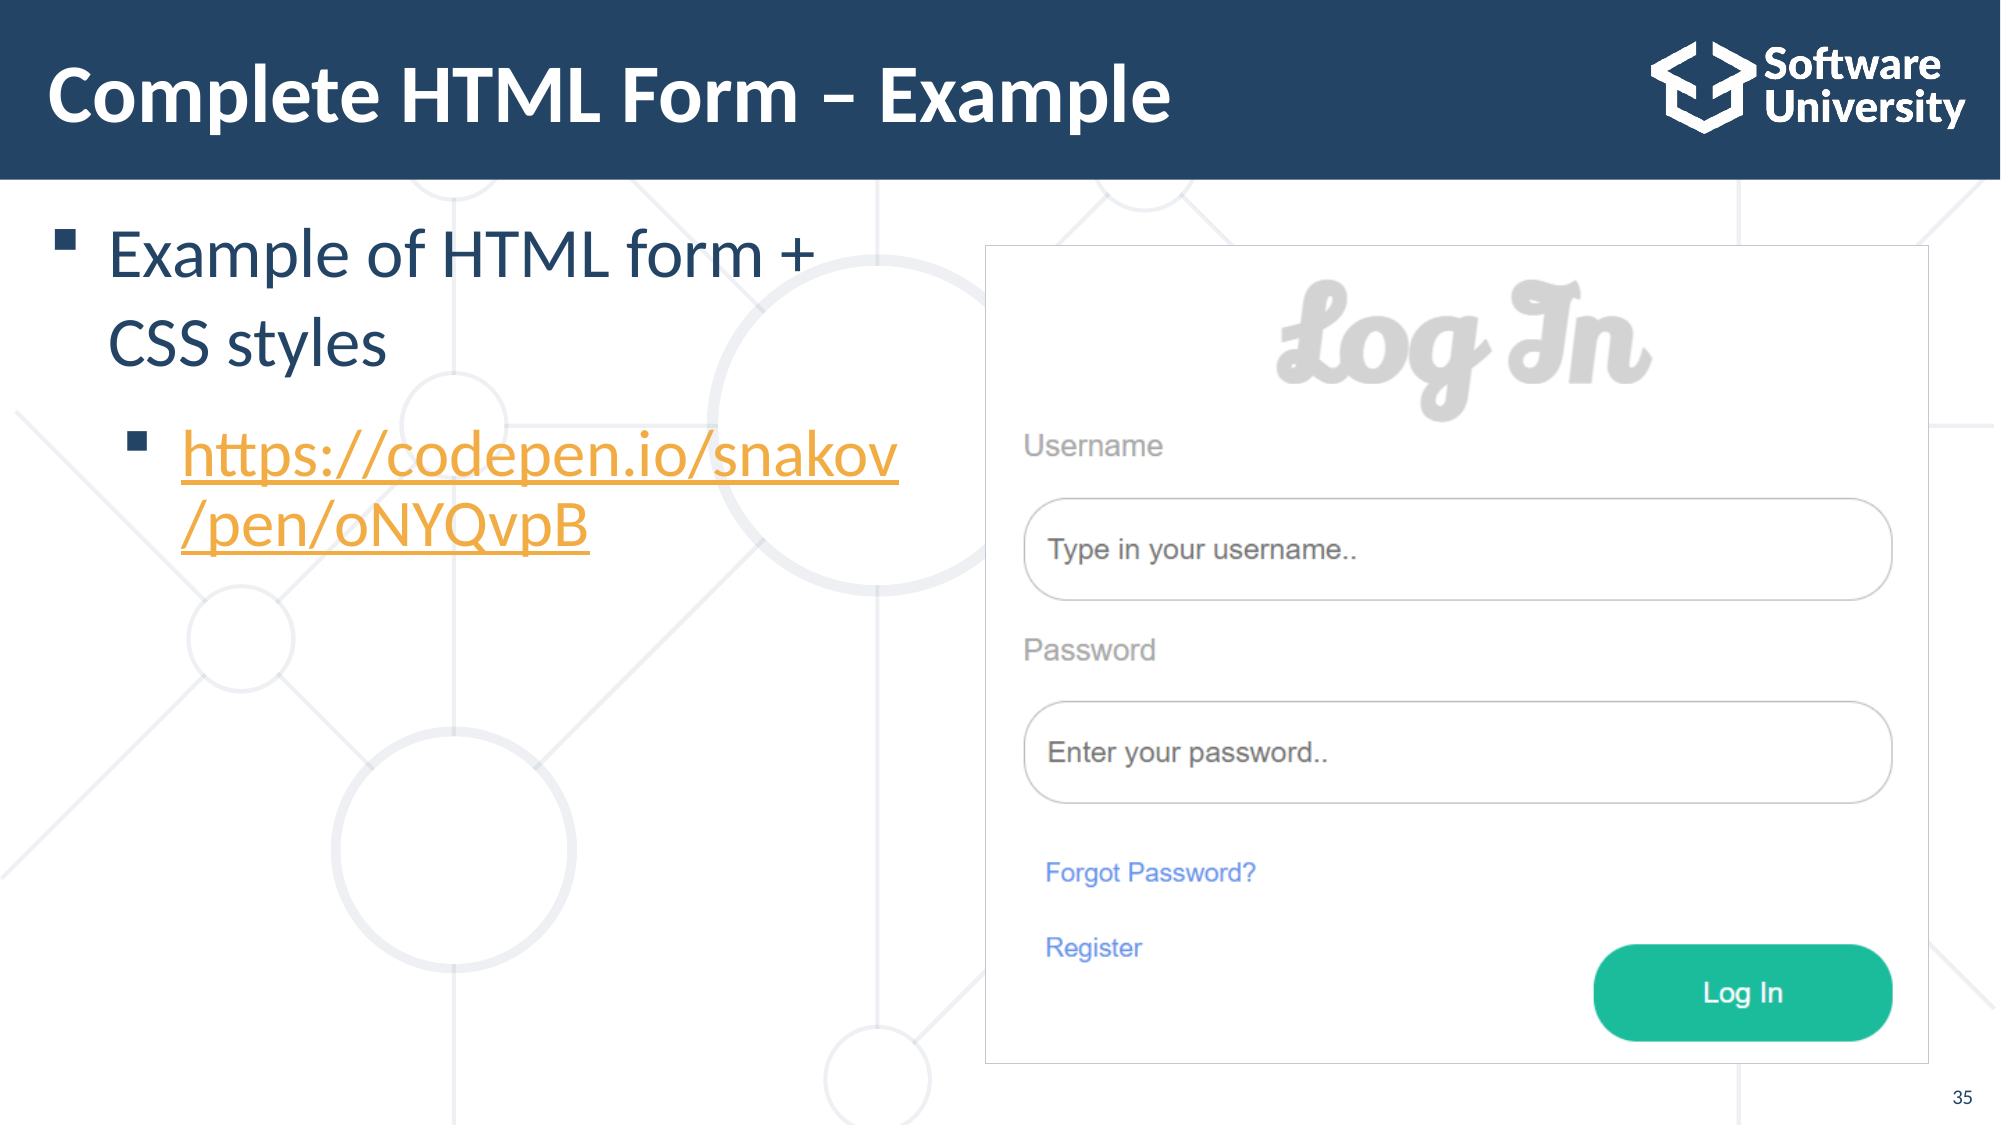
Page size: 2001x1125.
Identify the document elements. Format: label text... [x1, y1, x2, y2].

picture [1651, 41, 1966, 134]
list Example of HTML form + CSS styles https://codepen.io/snakov/pen/oNYQvpB [31, 196, 938, 1103]
slide_number 35 [1927, 1067, 1989, 1117]
picture [984, 244, 1929, 1064]
title Complete HTML Form – Example [31, 16, 1625, 162]
